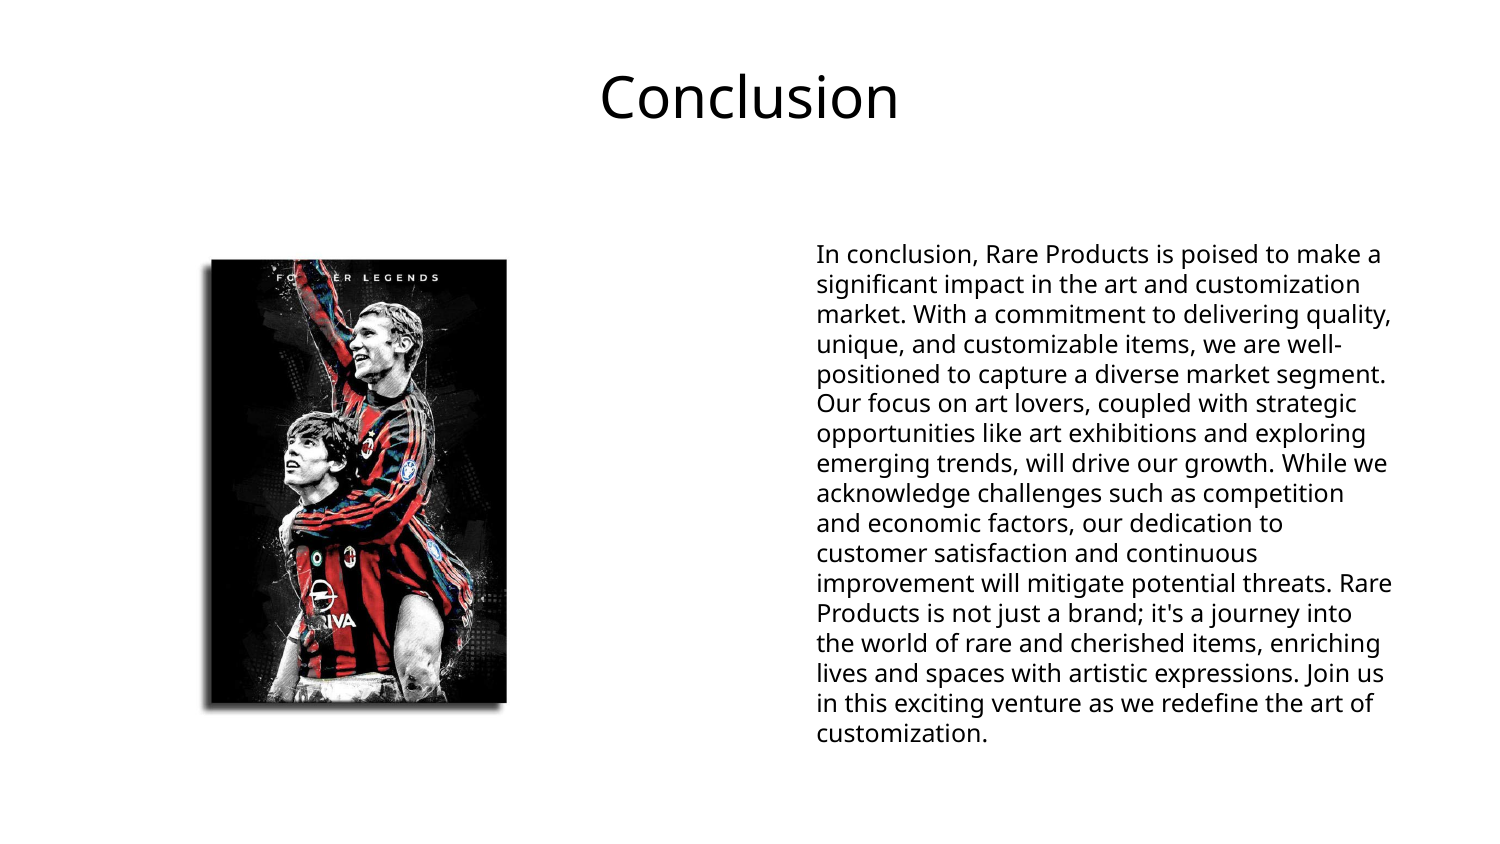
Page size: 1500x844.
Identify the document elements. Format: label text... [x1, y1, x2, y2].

text_box In conclusion, Rare Products is poised to make a significant impact in the art and customization market. With a commitment to delivering quality, unique, and customizable items, we are well-positioned to capture a diverse market segment. Our focus on art lovers, coupled with strategic opportunities like art exhibitions and exploring emerging trends, will drive our growth. While we acknowledge challenges such as competition and economic factors, our dedication to customer satisfaction and continuous improvement will mitigate potential threats. Rare Products is not just a brand; it's a journey into the world of rare and cherished items, enriching lives and spaces with artistic expressions. Join us in this exciting venture as we redefine the art of customization. [801, 230, 1412, 755]
picture [86, 208, 632, 754]
title Conclusion [75, 67, 1425, 123]
